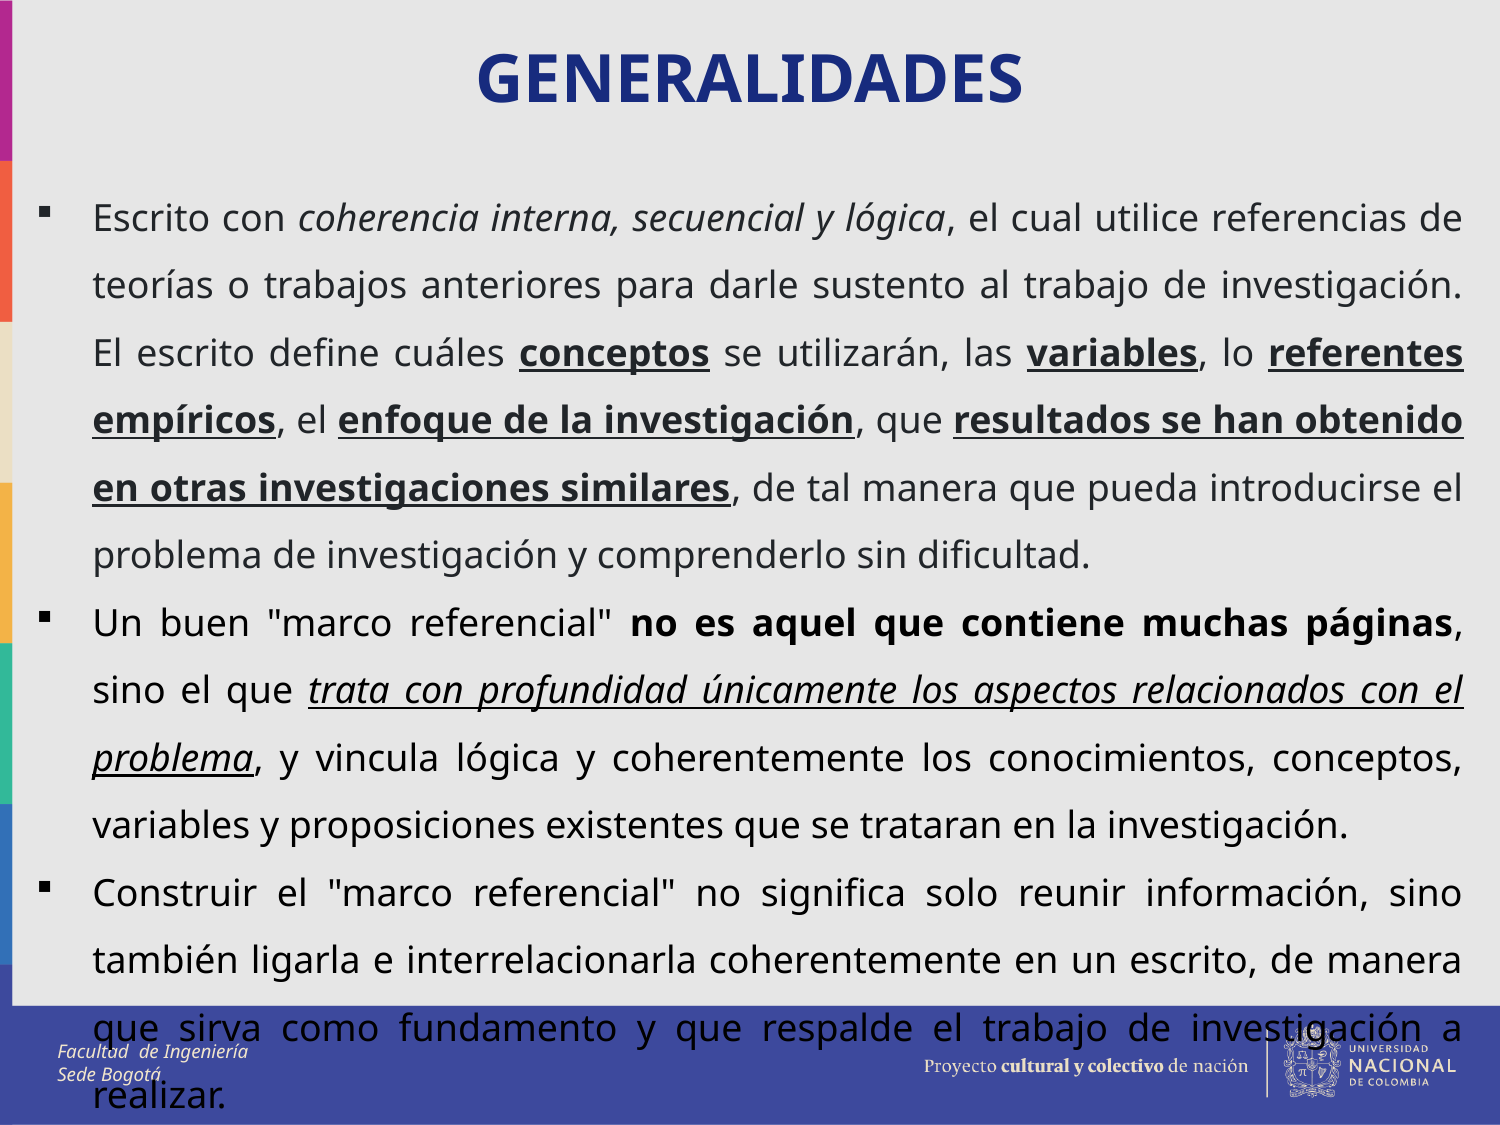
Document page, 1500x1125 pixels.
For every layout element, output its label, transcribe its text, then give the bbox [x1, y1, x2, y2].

title GENERALIDADES [75, 15, 1425, 136]
picture [0, 0, 1500, 1125]
text_box Escrito con coherencia interna, secuencial y lógica, el cual utilice referencias de teorías o trabajos anteriores para darle sustento al trabajo de investigación. El escrito define cuáles conceptos se utilizarán, las variables, lo referentes empíricos, el enfoque de la investigación, que resultados se han obtenido en otras investigaciones similares, de tal manera que pueda introducirse el problema de investigación y comprenderlo sin dificultad. Un buen "marco referencial" no es aquel que contiene muchas páginas, sino el que trata con profundidad únicamente los aspectos relacionados con el problema, y vincula lógica y coherentemente los conocimientos, conceptos, variables y proposiciones existentes que se trataran en la investigación. Construir el "marco referencial" no significa solo reunir información, sino también ligarla e interrelacionarla coherentemente en un escrito, de manera que sirva como fundamento y que respalde el trabajo de investigación a realizar. [21, 163, 1479, 1124]
